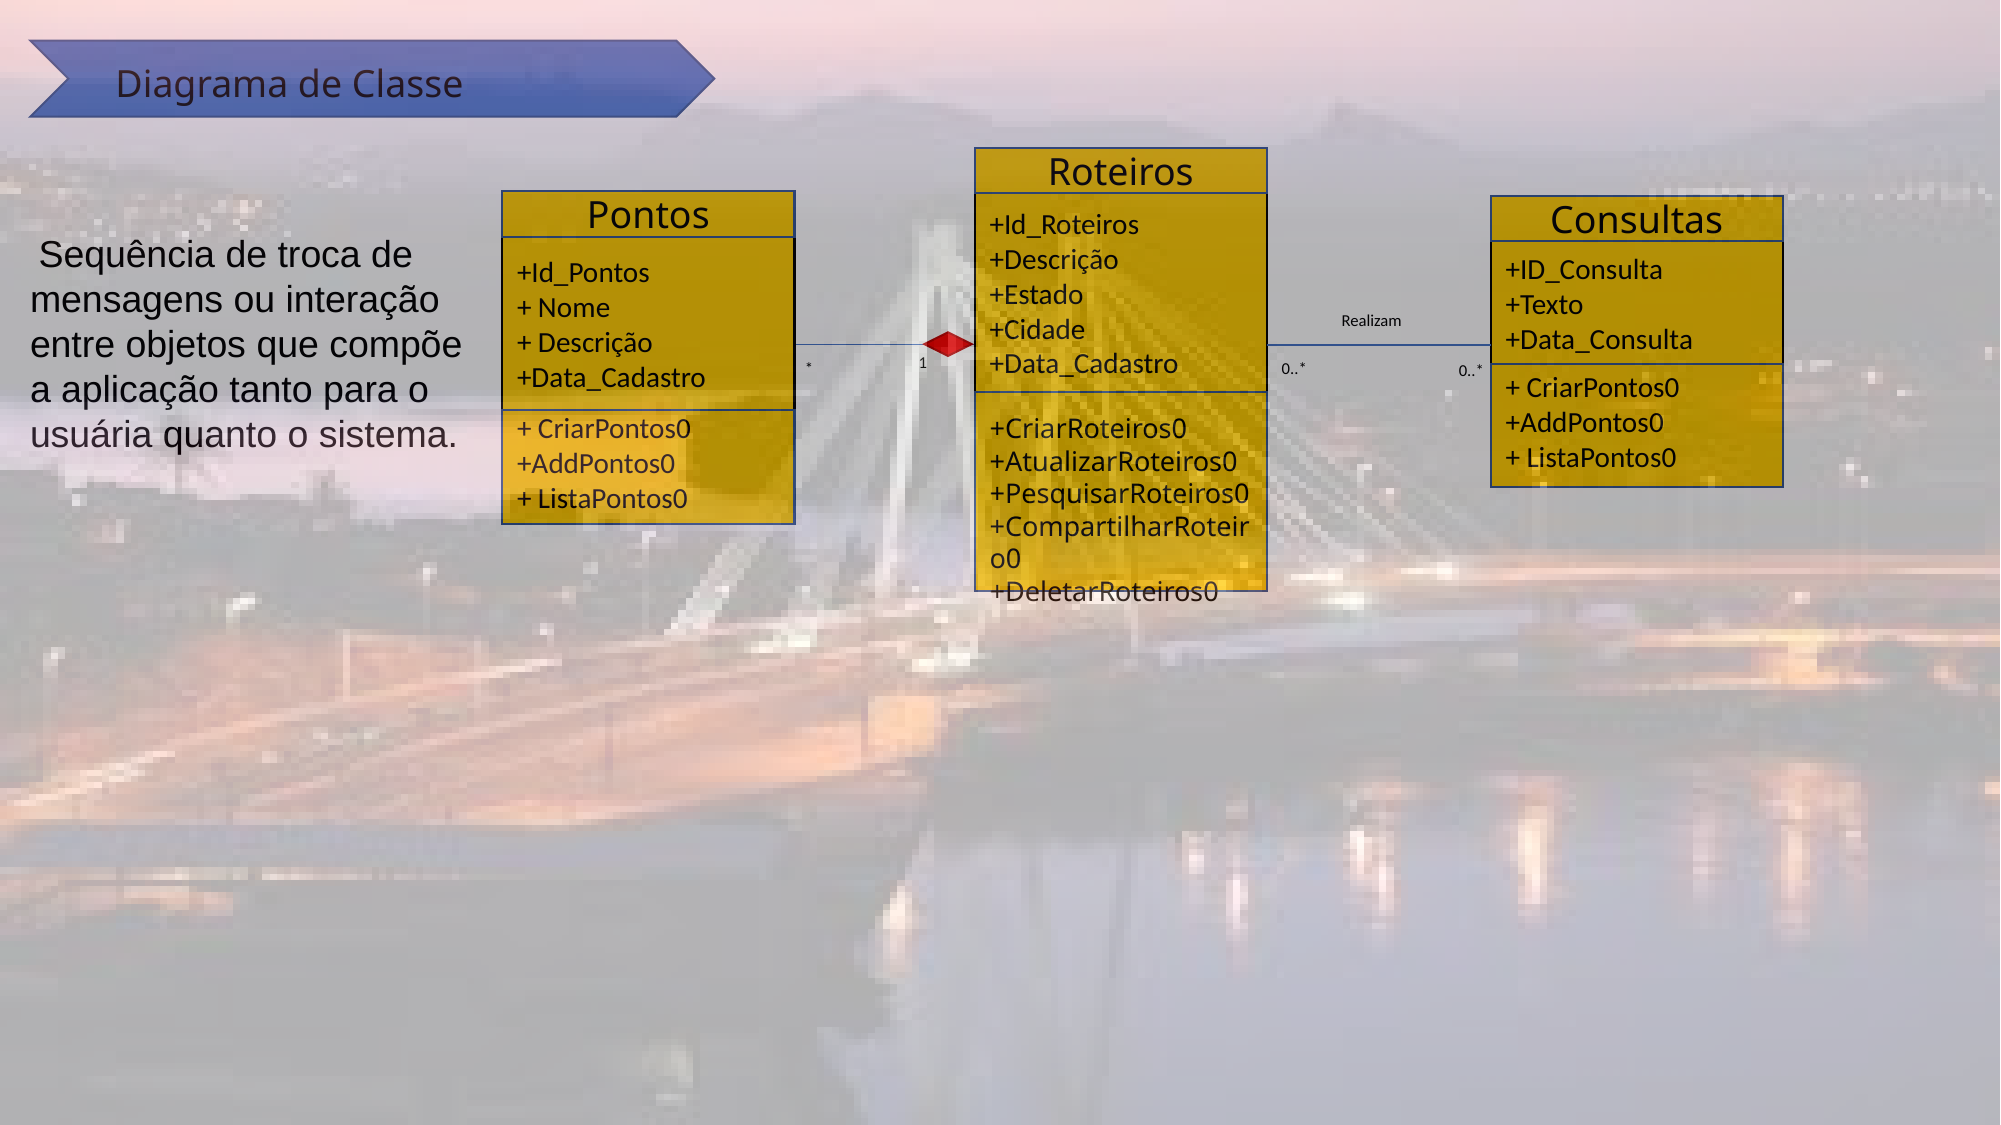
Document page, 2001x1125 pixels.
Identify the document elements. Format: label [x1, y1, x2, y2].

text_box [0, 0, 2000, 1125]
